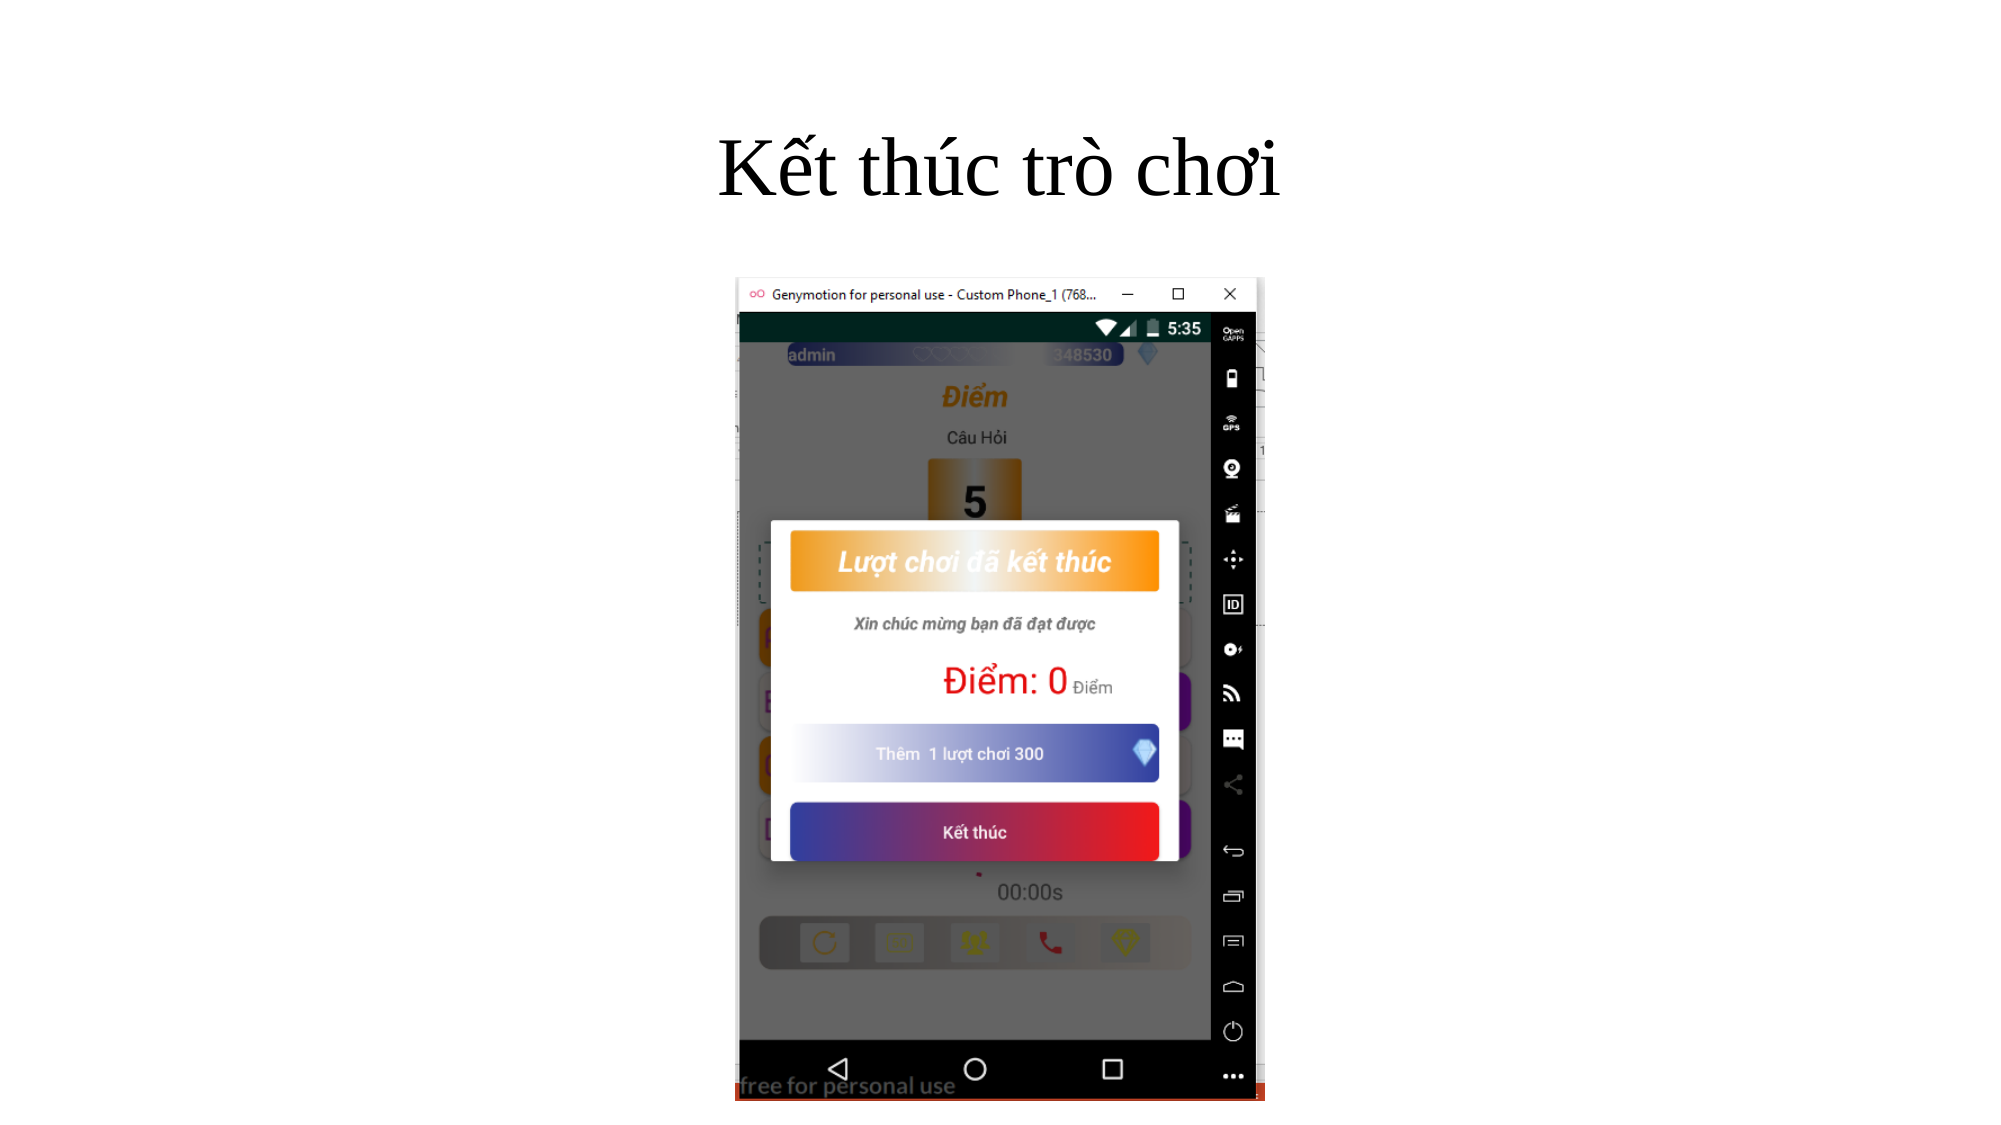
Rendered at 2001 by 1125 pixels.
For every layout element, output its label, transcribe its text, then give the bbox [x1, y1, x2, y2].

title Kết thúc trò chơi [137, 59, 1863, 278]
picture [735, 277, 1265, 1101]
